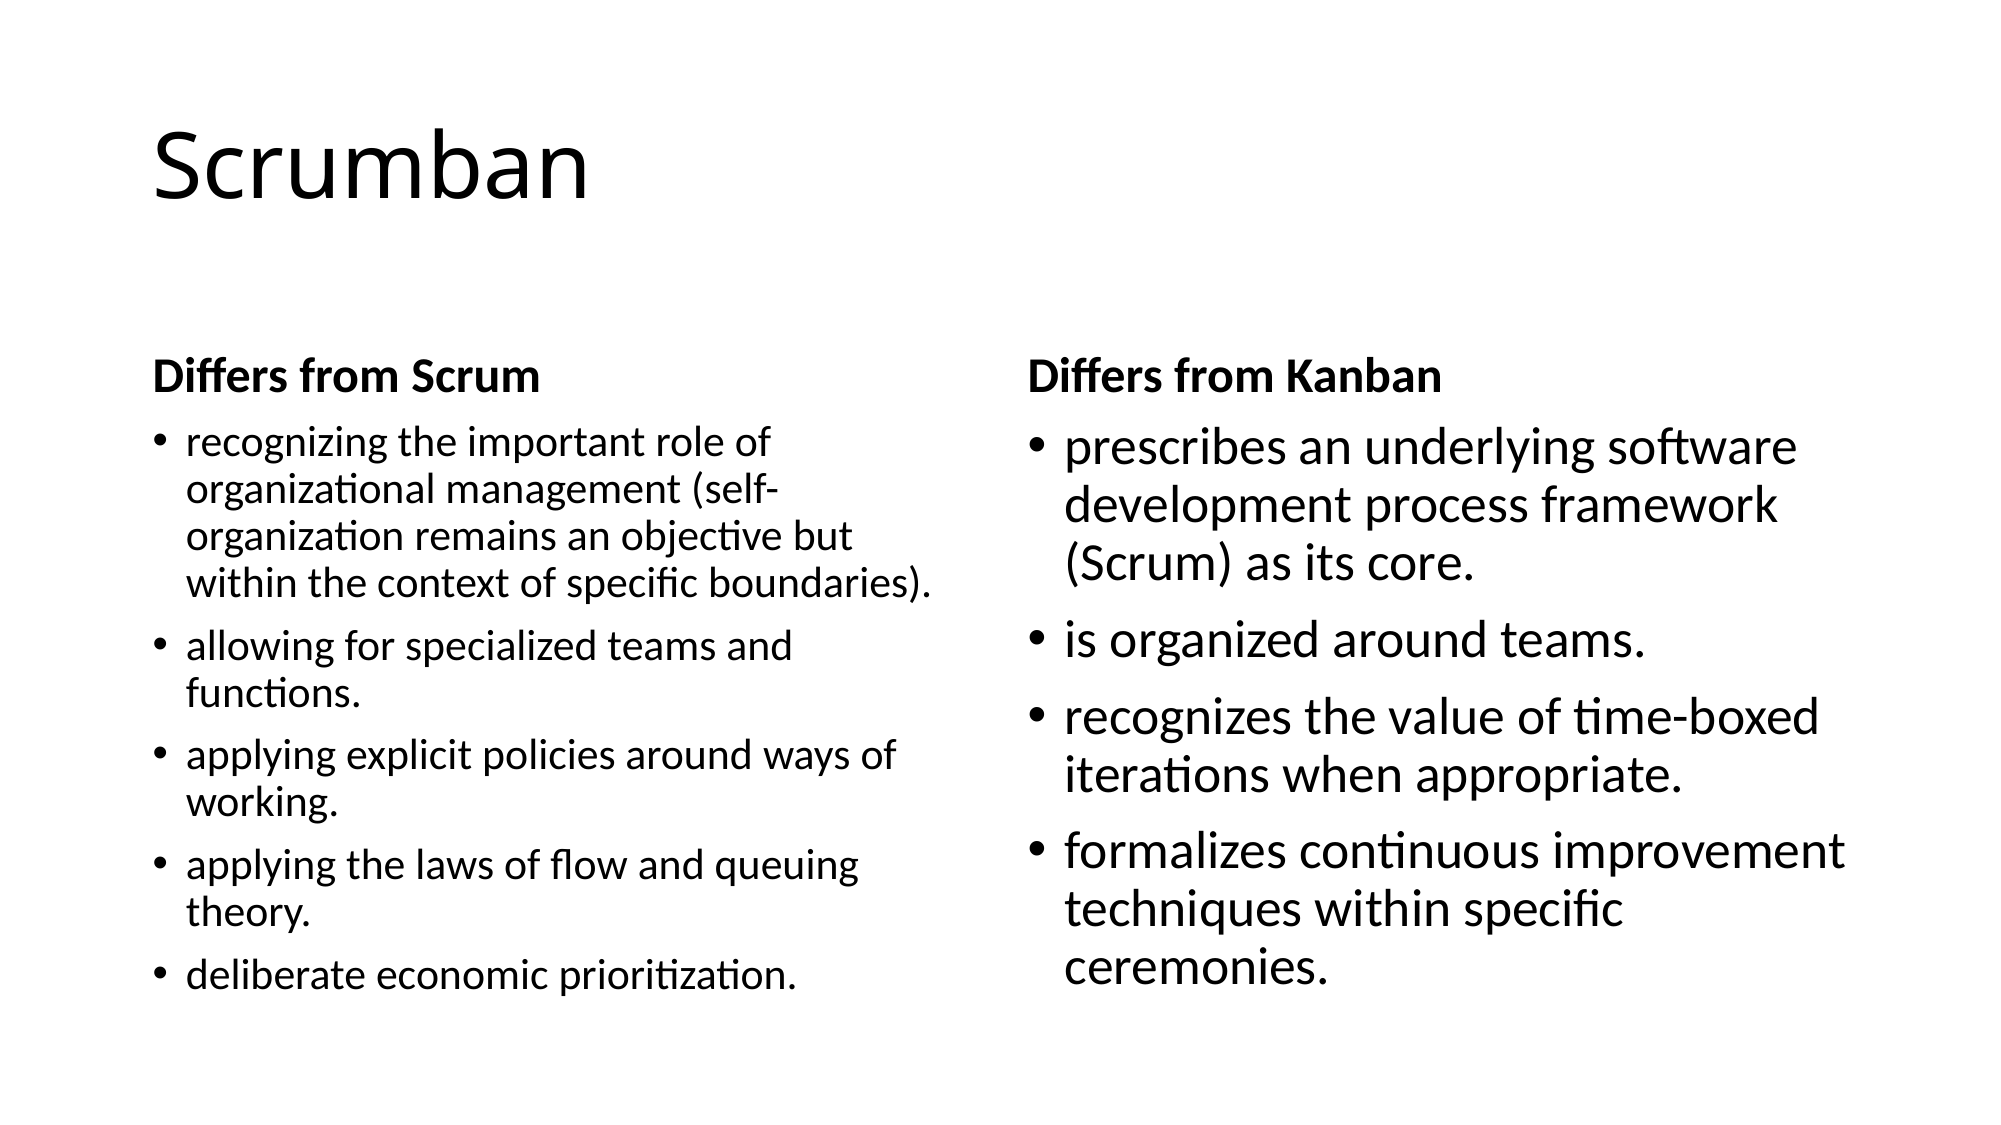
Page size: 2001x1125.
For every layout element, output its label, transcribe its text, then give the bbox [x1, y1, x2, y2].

list Differs from Scrum [137, 275, 984, 410]
list recognizing the important role of organizational management (self-organization remains an objective but within the context of specific boundaries). allowing for specialized teams and functions. applying explicit policies around ways of working. applying the laws of flow and queuing theory. deliberate economic prioritization. [137, 410, 984, 1016]
title Scrumban [137, 59, 1863, 278]
list Differs from Kanban [1012, 275, 1863, 410]
list prescribes an underlying software development process framework (Scrum) as its core. is organized around teams. recognizes the value of time-boxed iterations when appropriate. formalizes continuous improvement techniques within specific ceremonies. [1012, 410, 1863, 1016]
